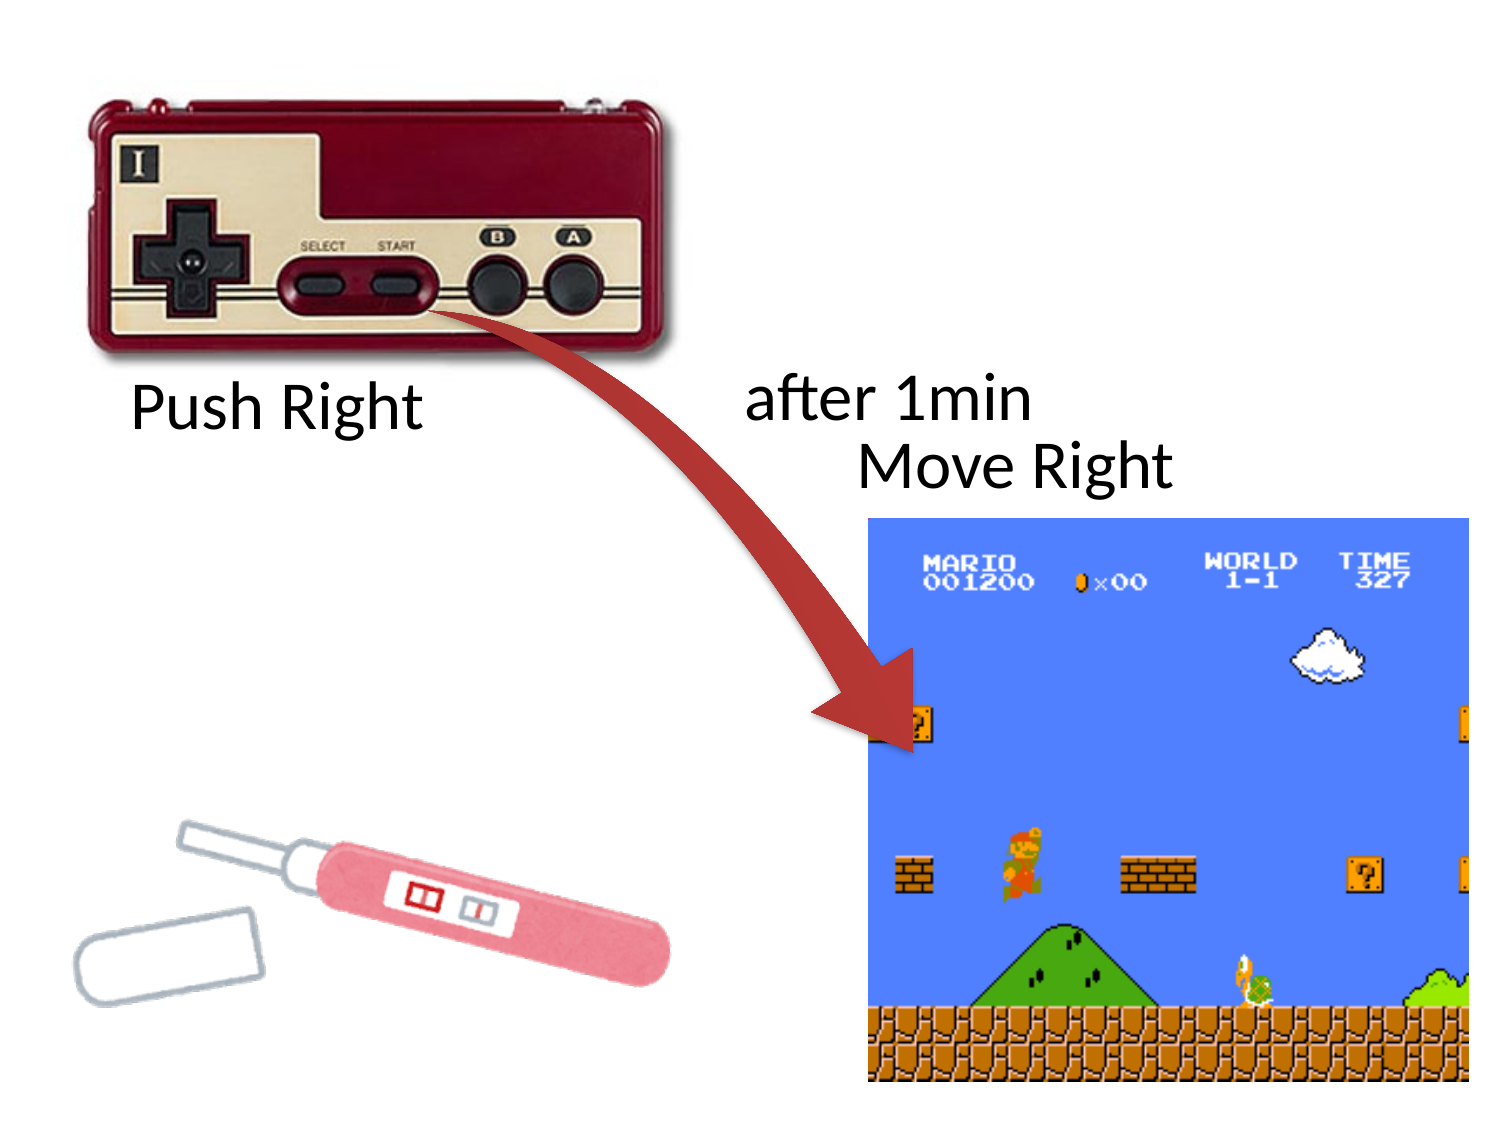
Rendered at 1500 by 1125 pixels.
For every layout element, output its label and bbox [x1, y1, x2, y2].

picture [867, 518, 1469, 1082]
picture [65, 54, 691, 399]
text_box [100, 184, 1200, 872]
picture [61, 802, 687, 1036]
